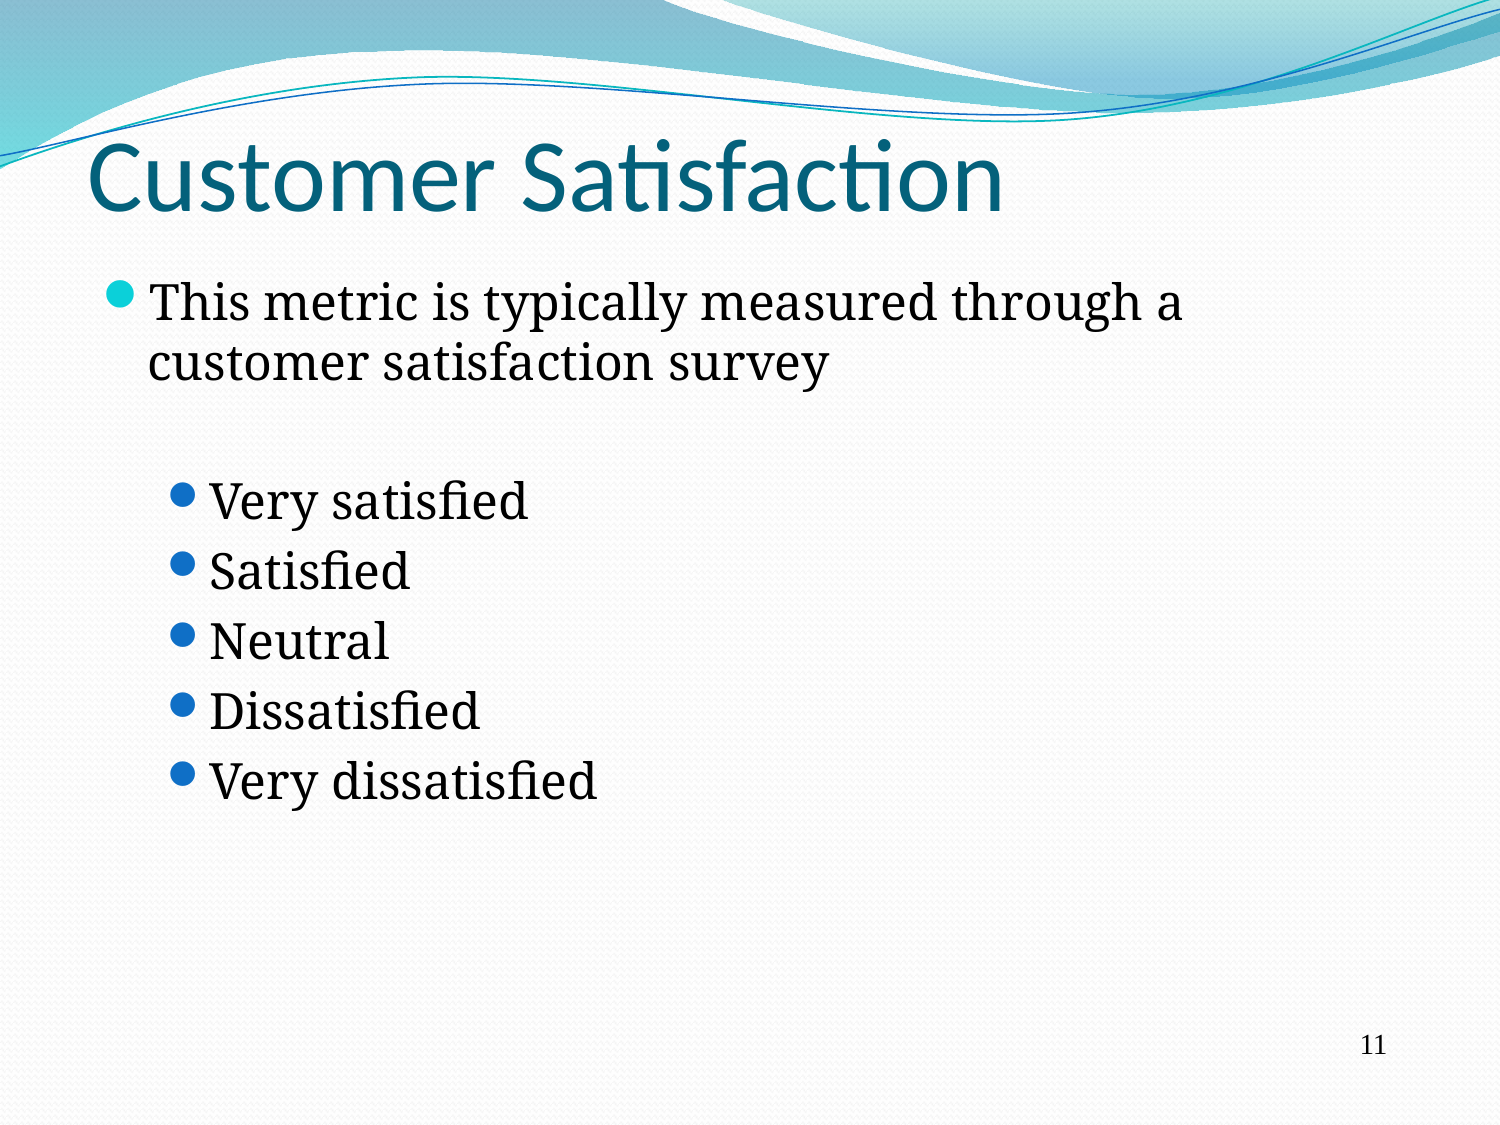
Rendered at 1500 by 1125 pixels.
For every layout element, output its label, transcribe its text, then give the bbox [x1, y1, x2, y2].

list This metric is typically measured through a customer satisfaction survey Very satisfied Satisfied Neutral Dissatisfied Very dissatisfied [87, 262, 1350, 1005]
title Customer Satisfaction [87, 45, 1350, 233]
slide_number 11 [1074, 1025, 1388, 1100]
